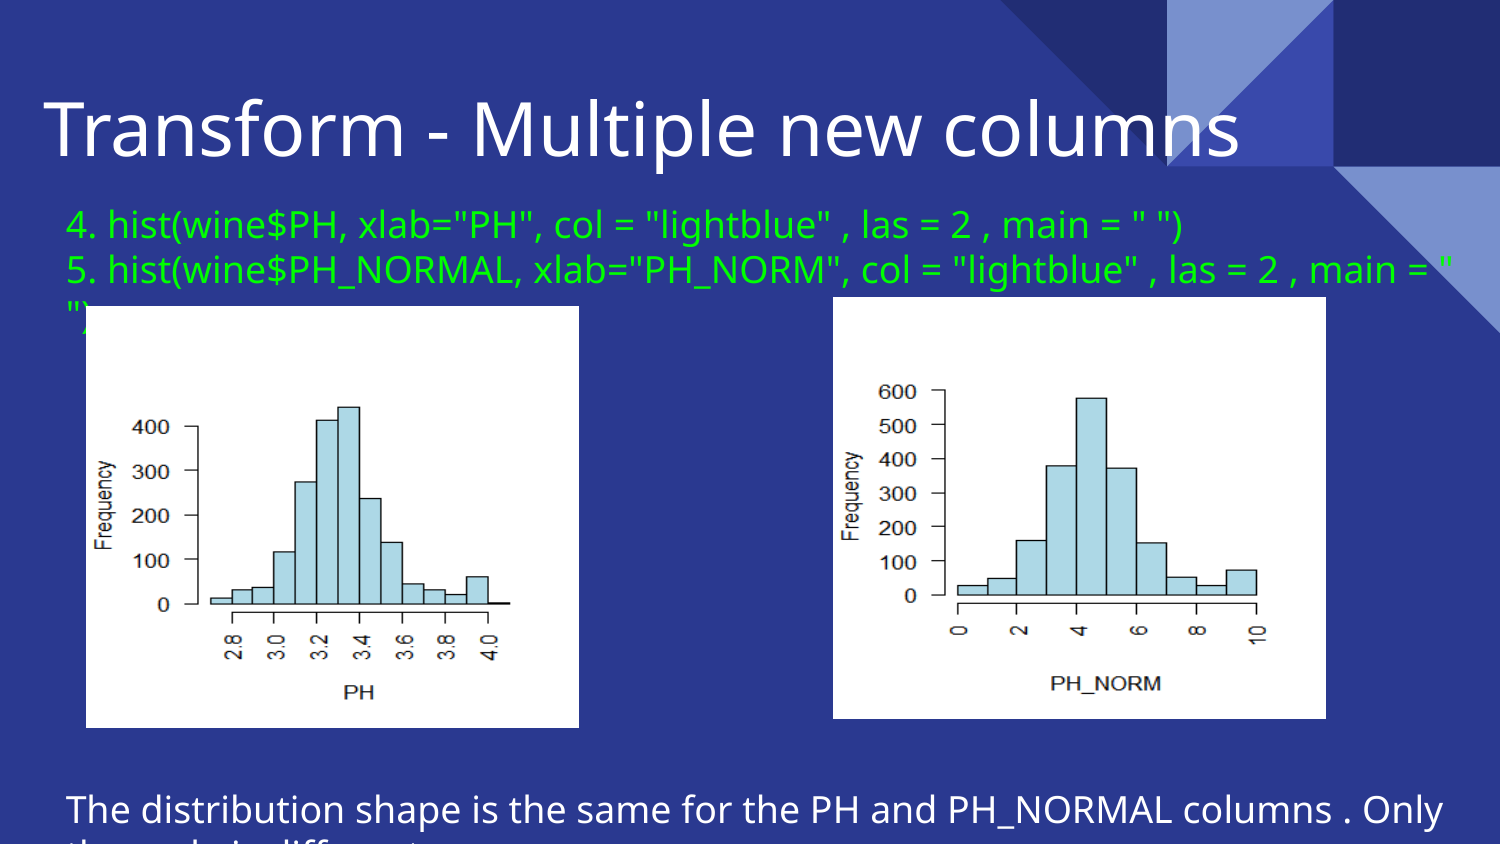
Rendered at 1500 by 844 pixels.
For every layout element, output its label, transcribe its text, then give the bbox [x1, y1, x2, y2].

subtitle 4. hist(wine$PH, xlab="PH", col = "lightblue" , las = 2 , main = " ") 5. hist(wine$PH_NORMAL, xlab="PH_NORM", col = "lightblue" , las = 2 , main = " ") The distribution shape is the same for the PH and PH_NORMAL columns . Only the scale is different. [50, 186, 1471, 250]
picture [85, 306, 579, 728]
title Transform - Multiple new columns [28, 48, 1377, 187]
picture [833, 297, 1326, 719]
